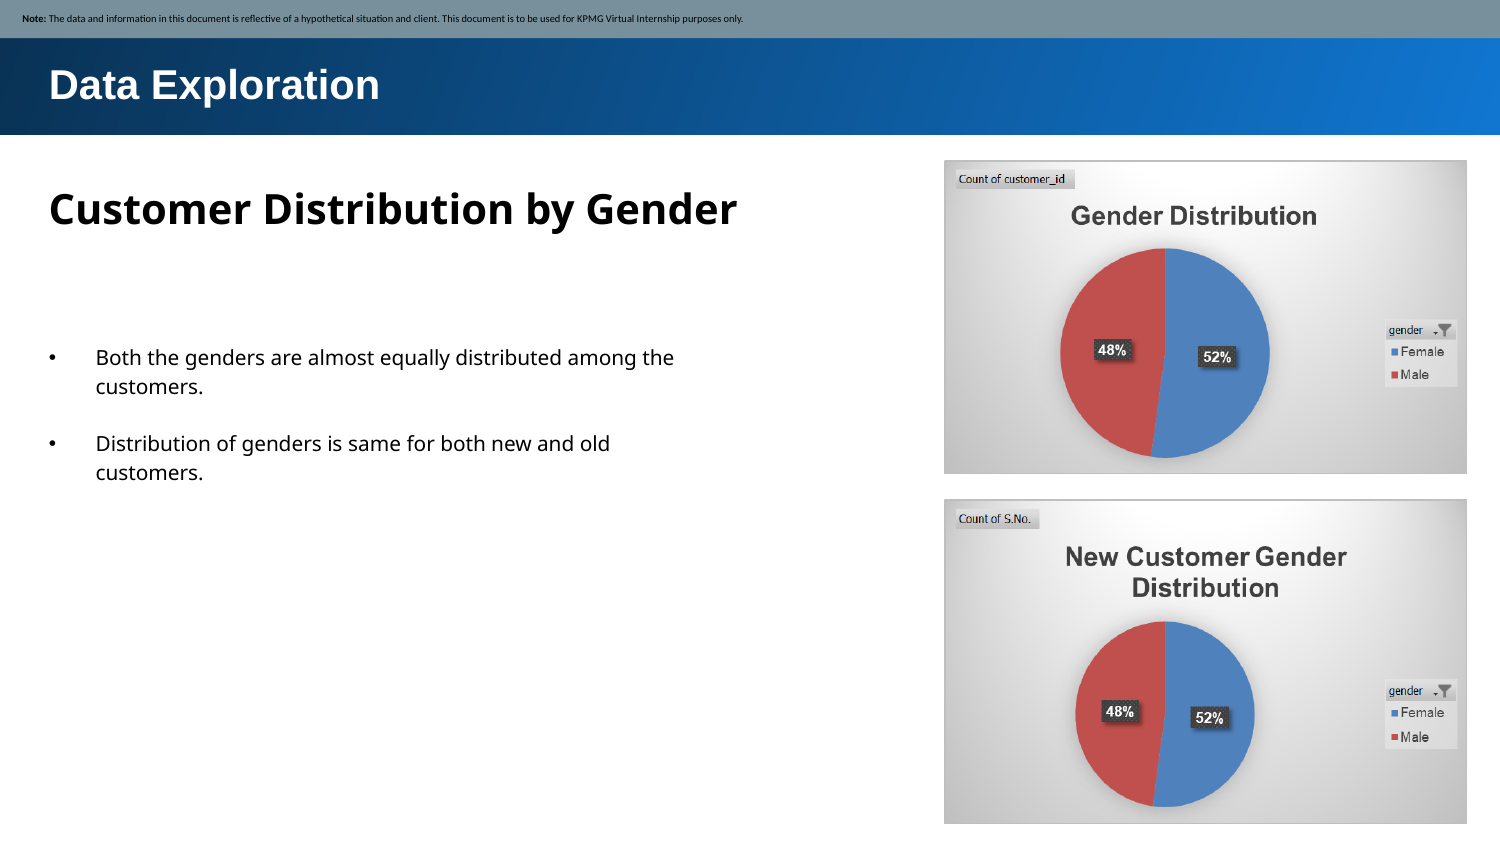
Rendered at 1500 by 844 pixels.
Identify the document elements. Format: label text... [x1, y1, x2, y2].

picture [944, 159, 1467, 475]
text_box Both the genders are almost equally distributed among the customers. Distribution of genders is same for both new and old customers. [33, 325, 712, 500]
picture [944, 499, 1467, 825]
text_box [0, 39, 1500, 135]
text_box Customer Distribution by Gender [33, 160, 763, 248]
text_box Data Exploration [33, 43, 1439, 124]
text_box Note: The data and information in this document is reflective of a hypothetical situation and client. This document is to be used for KPMG Virtual Internship purposes only. [0, 0, 1500, 39]
